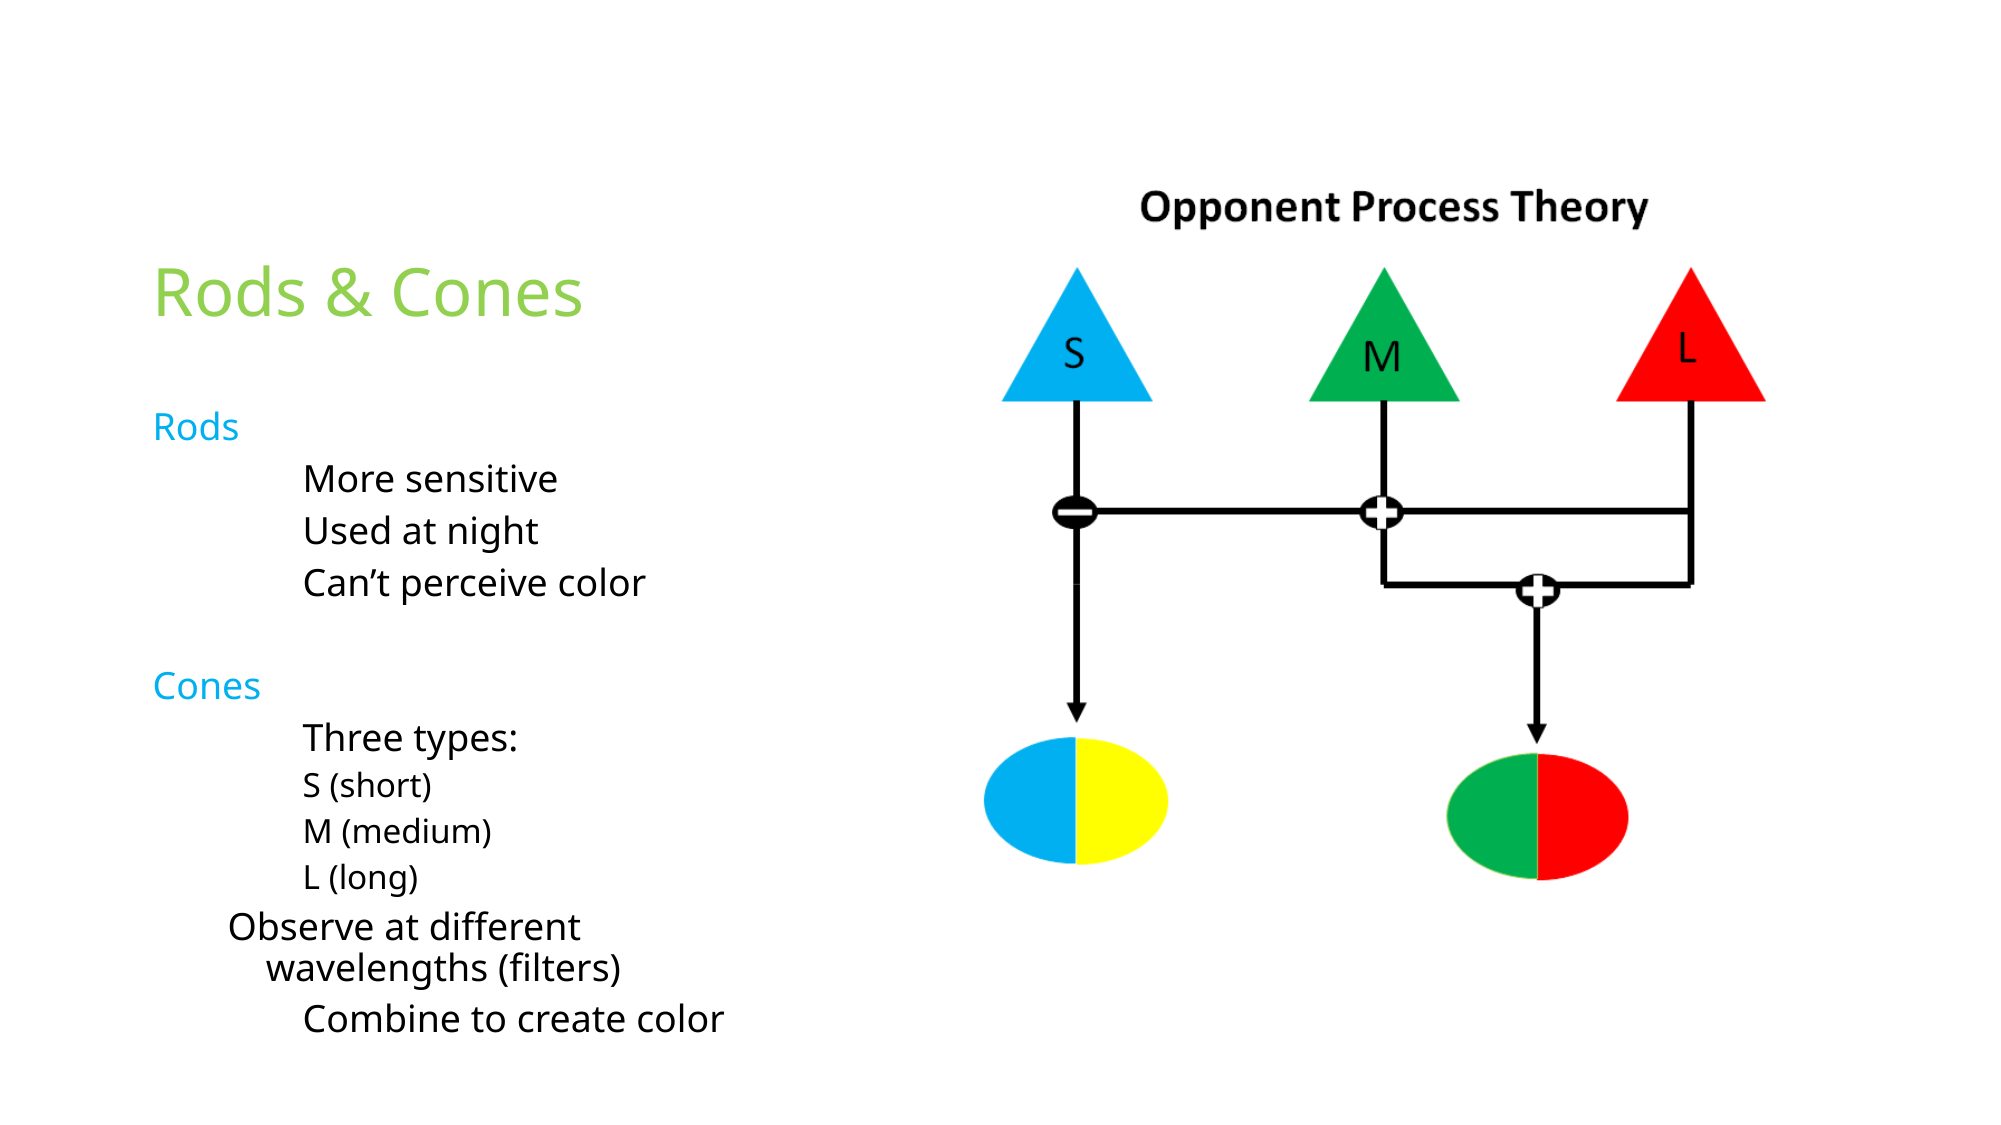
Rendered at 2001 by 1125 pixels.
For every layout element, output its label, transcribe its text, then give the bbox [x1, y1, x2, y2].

title Rods & Cones [137, 75, 783, 338]
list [946, 161, 1767, 962]
list Rods More sensitive Used at night Can’t perceive color Cones Three types: S (short) M (medium) L (long) Observe at different wavelengths (filters) Combine to create color [137, 344, 783, 1050]
